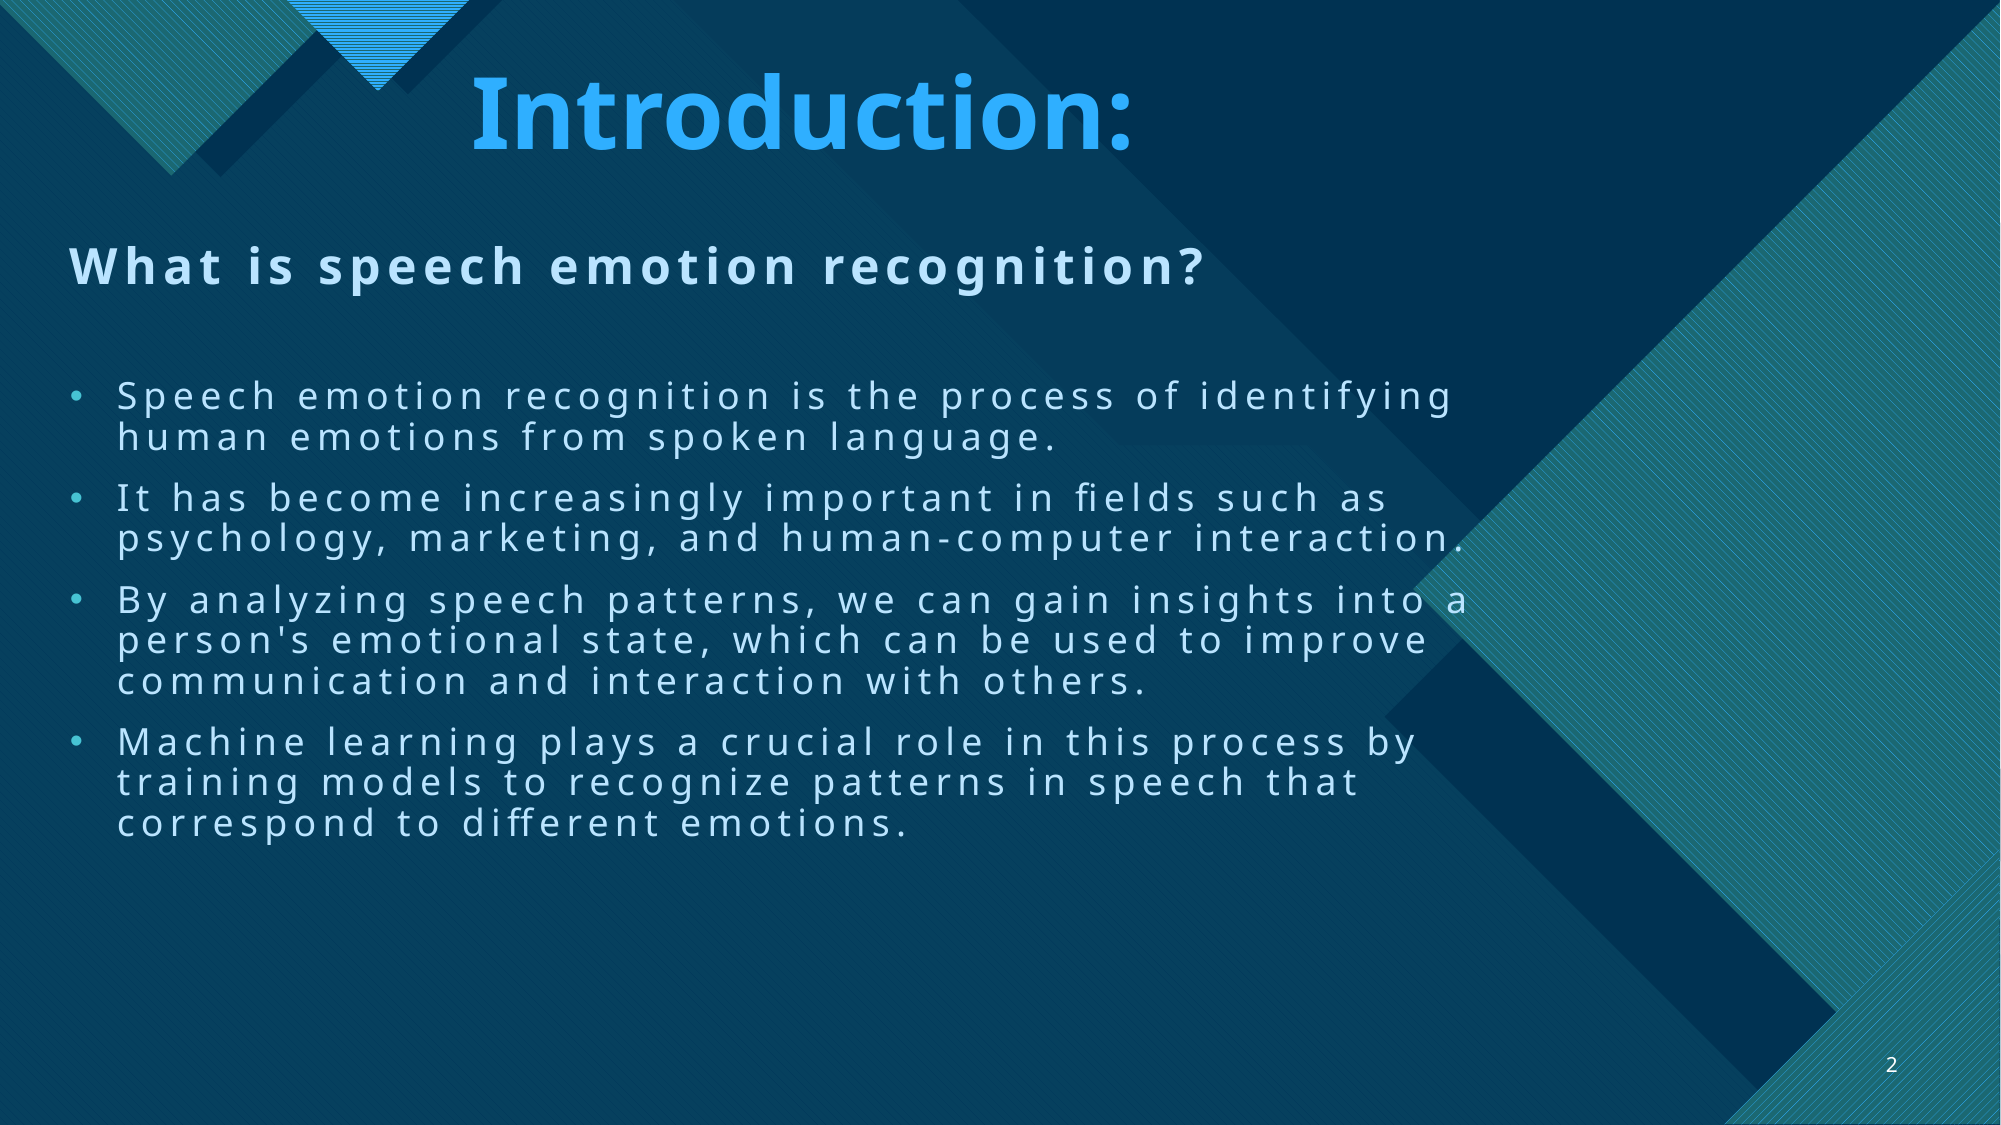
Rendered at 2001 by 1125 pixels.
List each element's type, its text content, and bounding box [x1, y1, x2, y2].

list What is speech emotion recognition? Speech emotion recognition is the process of identifying human emotions from spoken language. It has become increasingly important in fields such as psychology, marketing, and human-computer interaction. By analyzing speech patterns, we can gain insights into a person's emotional state, which can be used to improve communication and interaction with others. Machine learning plays a crucial role in this process by training models to recognize patterns in speech that correspond to different emotions. [54, 233, 1504, 1096]
title Introduction: [456, 37, 1733, 179]
slide_number 2 [1845, 1035, 1913, 1096]
